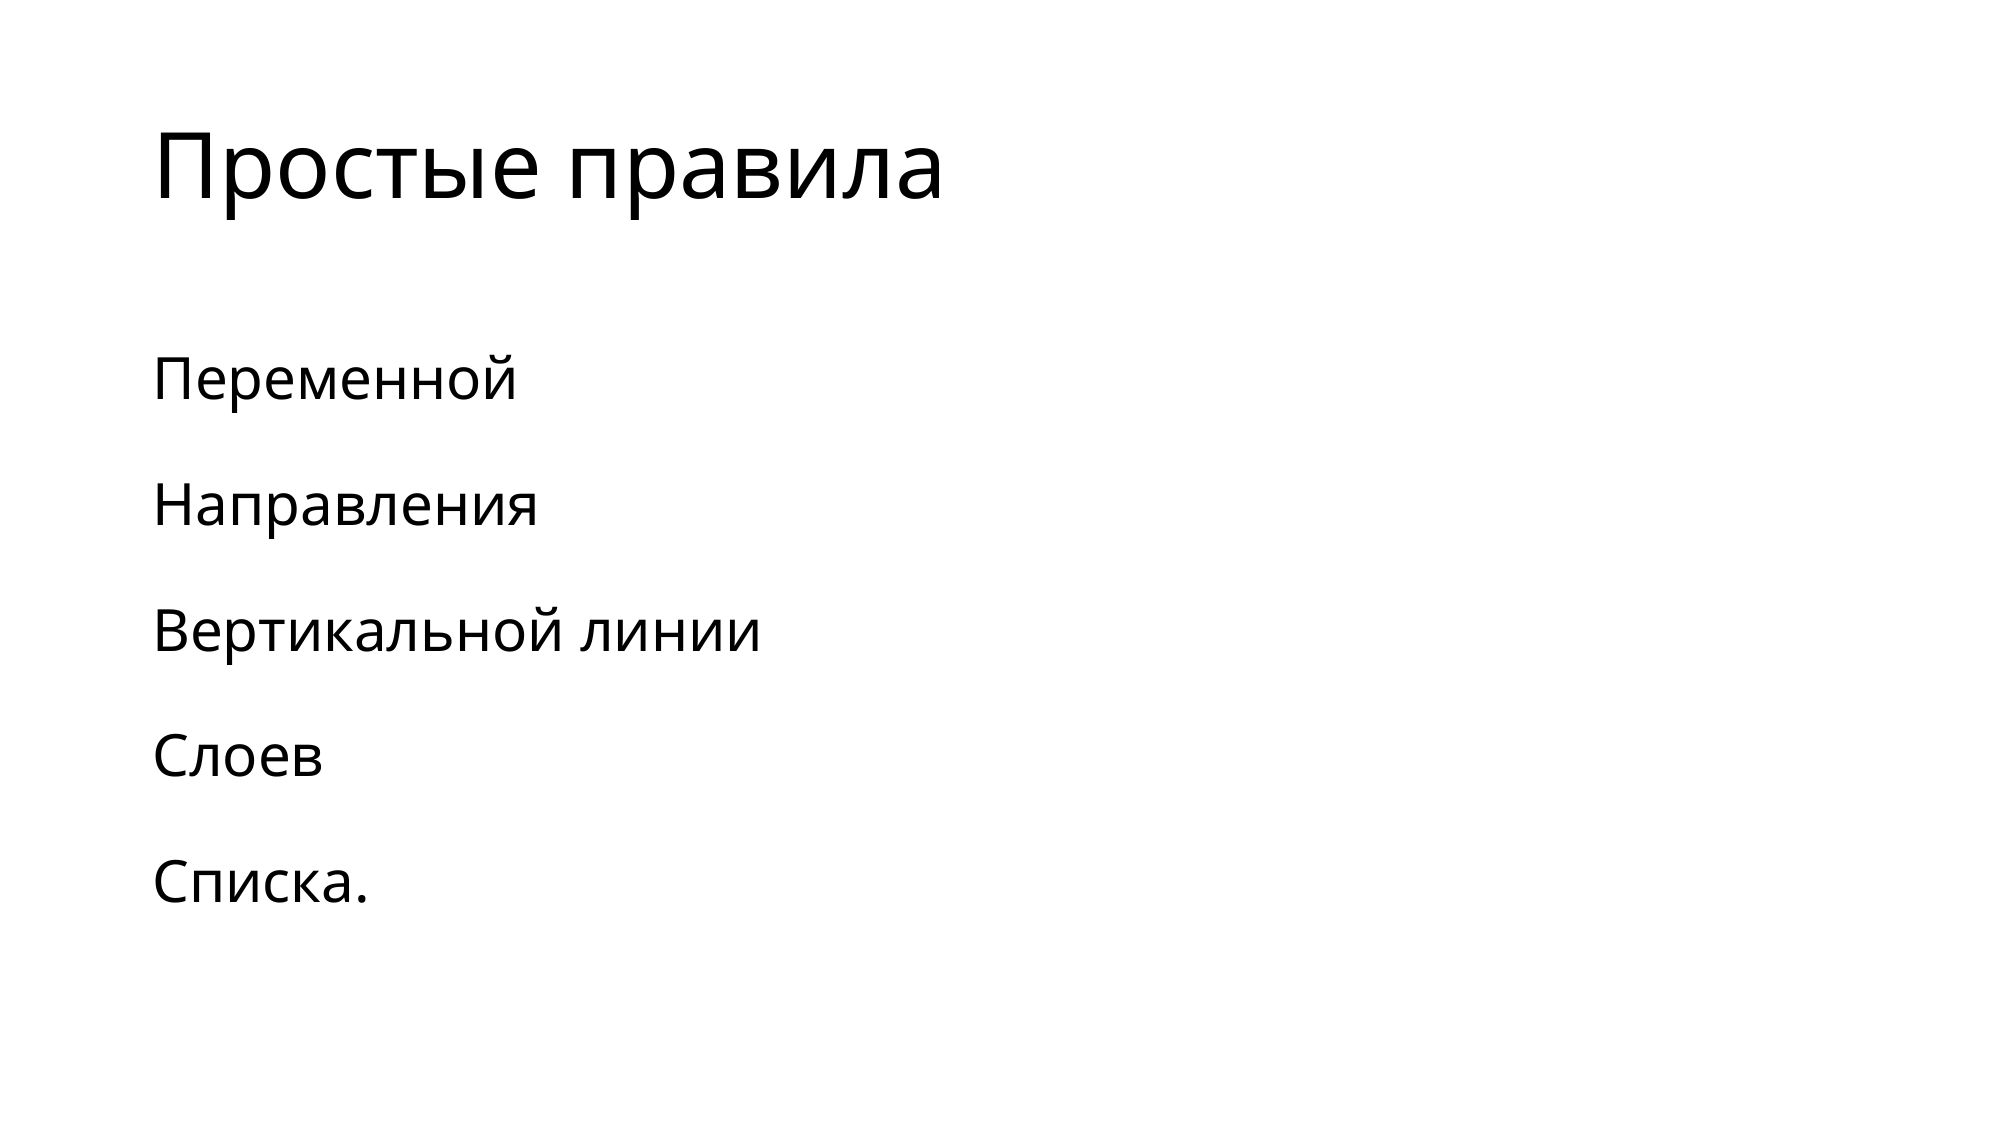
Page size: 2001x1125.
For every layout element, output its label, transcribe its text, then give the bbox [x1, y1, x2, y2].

list Переменной Направления Вертикальной линии Слоев Списка. [137, 299, 1863, 1045]
title Простые правила [137, 59, 1863, 278]
